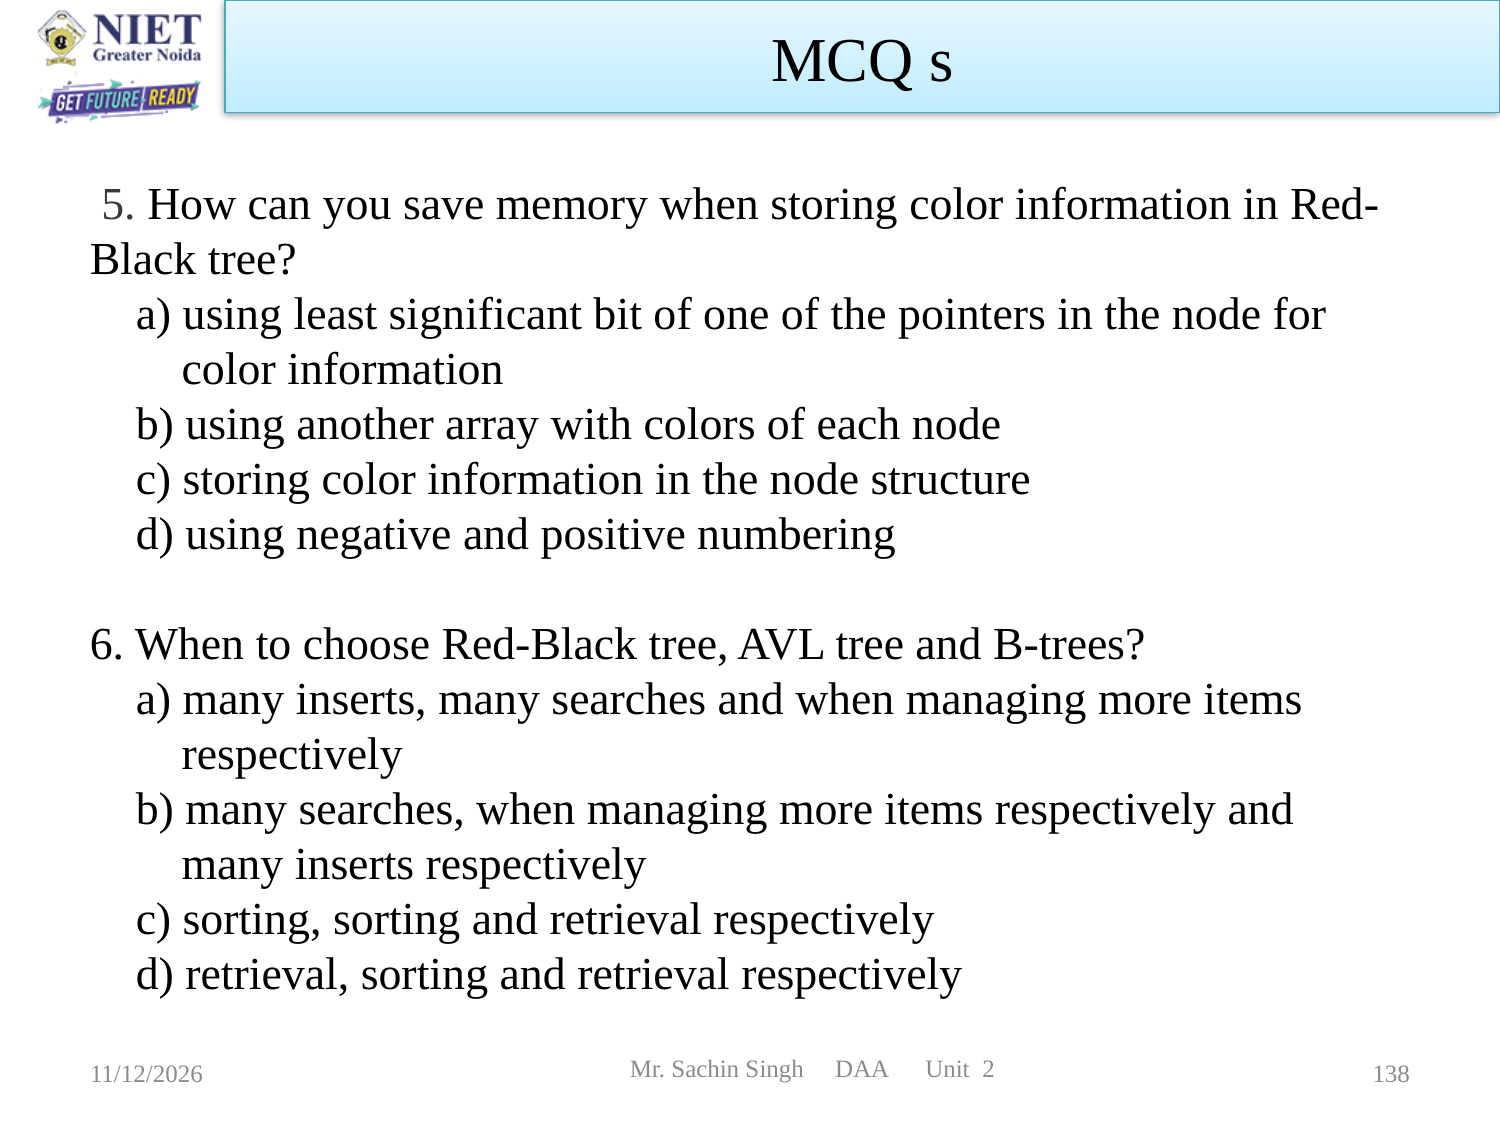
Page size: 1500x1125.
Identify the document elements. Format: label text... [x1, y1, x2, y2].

text_box MCQ s [238, 0, 1500, 113]
footer Mr. Sachin Singh DAA Unit 2 [412, 1037, 1213, 1098]
picture [0, 0, 238, 135]
slide_number 138 [1074, 1042, 1425, 1103]
text_box 5. How can you save memory when storing color information in Red-Black tree? a) using least significant bit of one of the pointers in the node for color information b) using another array with colors of each node c) storing color information in the node structure d) using negative and positive numbering 6. When to choose Red-Black tree, AVL tree and B-trees? a) many inserts, many searches and when managing more items respectively b) many searches, when managing more items respectively and many inserts respectively c) sorting, sorting and retrieval respectively d) retrieval, sorting and retrieval respectively [74, 166, 1425, 1006]
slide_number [75, 1042, 425, 1103]
